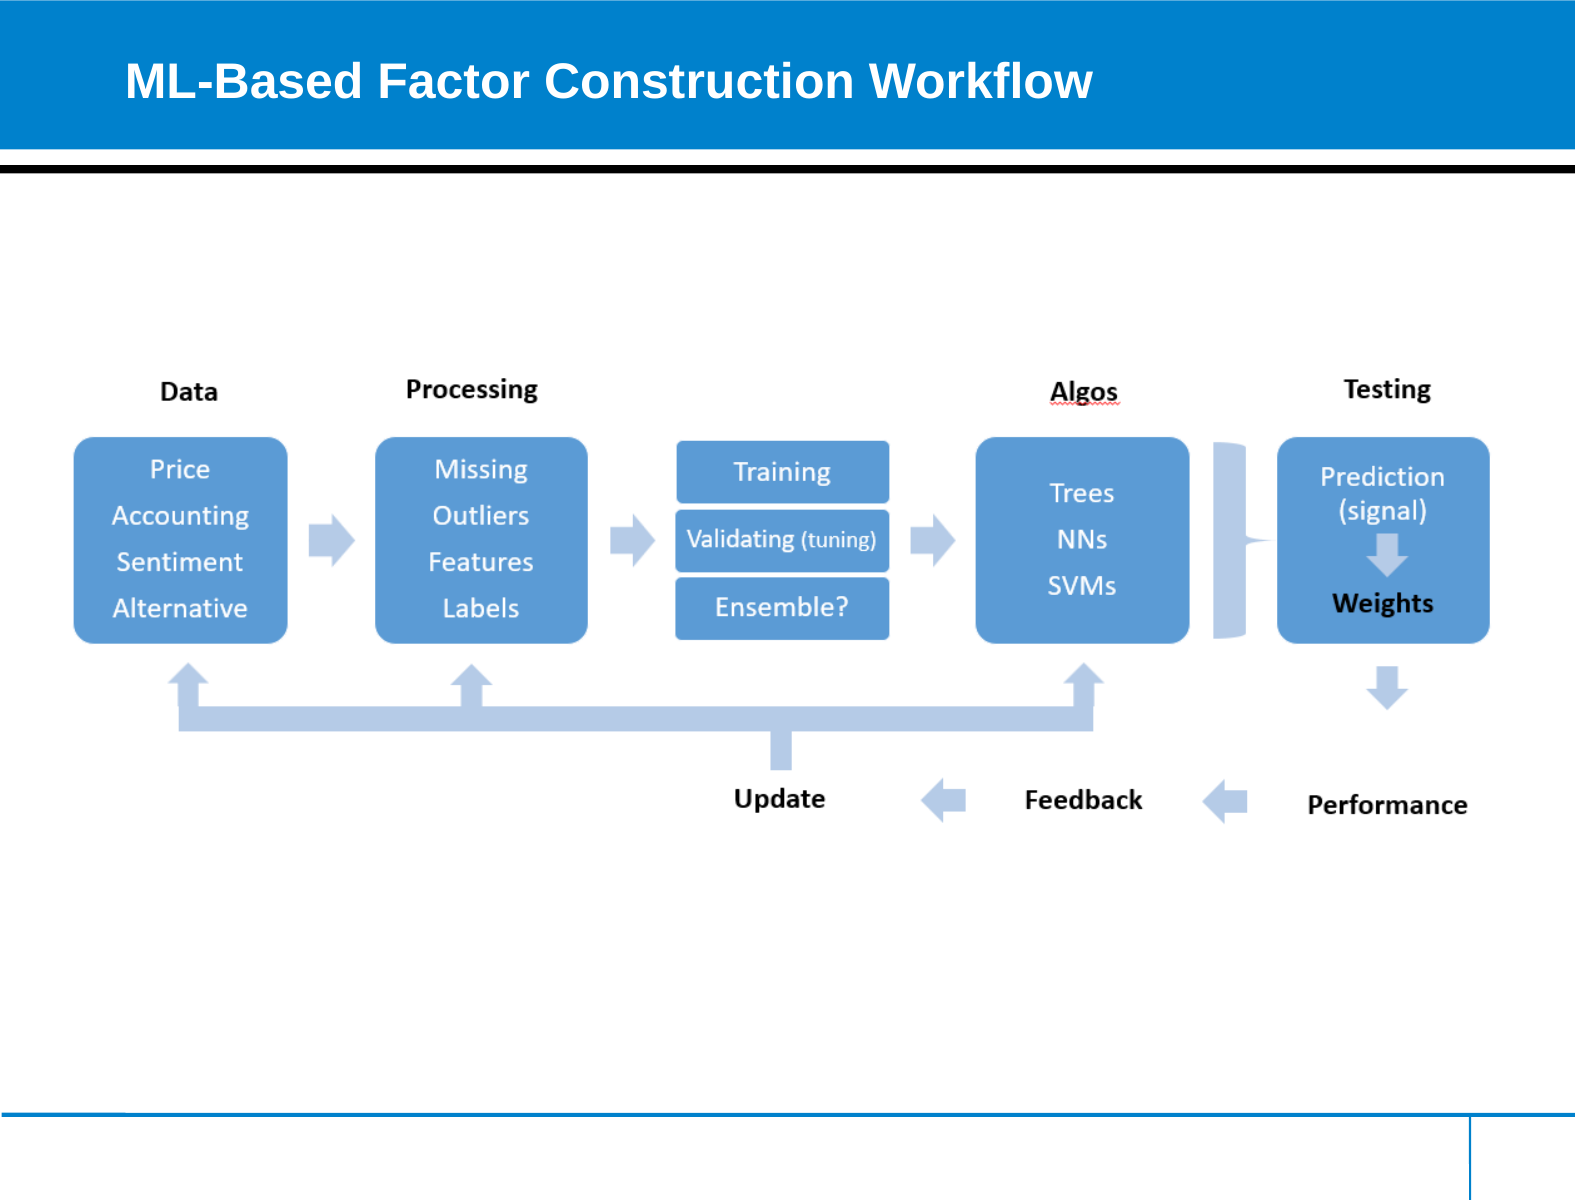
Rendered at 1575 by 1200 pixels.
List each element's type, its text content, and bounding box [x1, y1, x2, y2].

title ML-Based Factor Construction Workflow [108, 0, 1527, 179]
picture [30, 347, 1545, 853]
